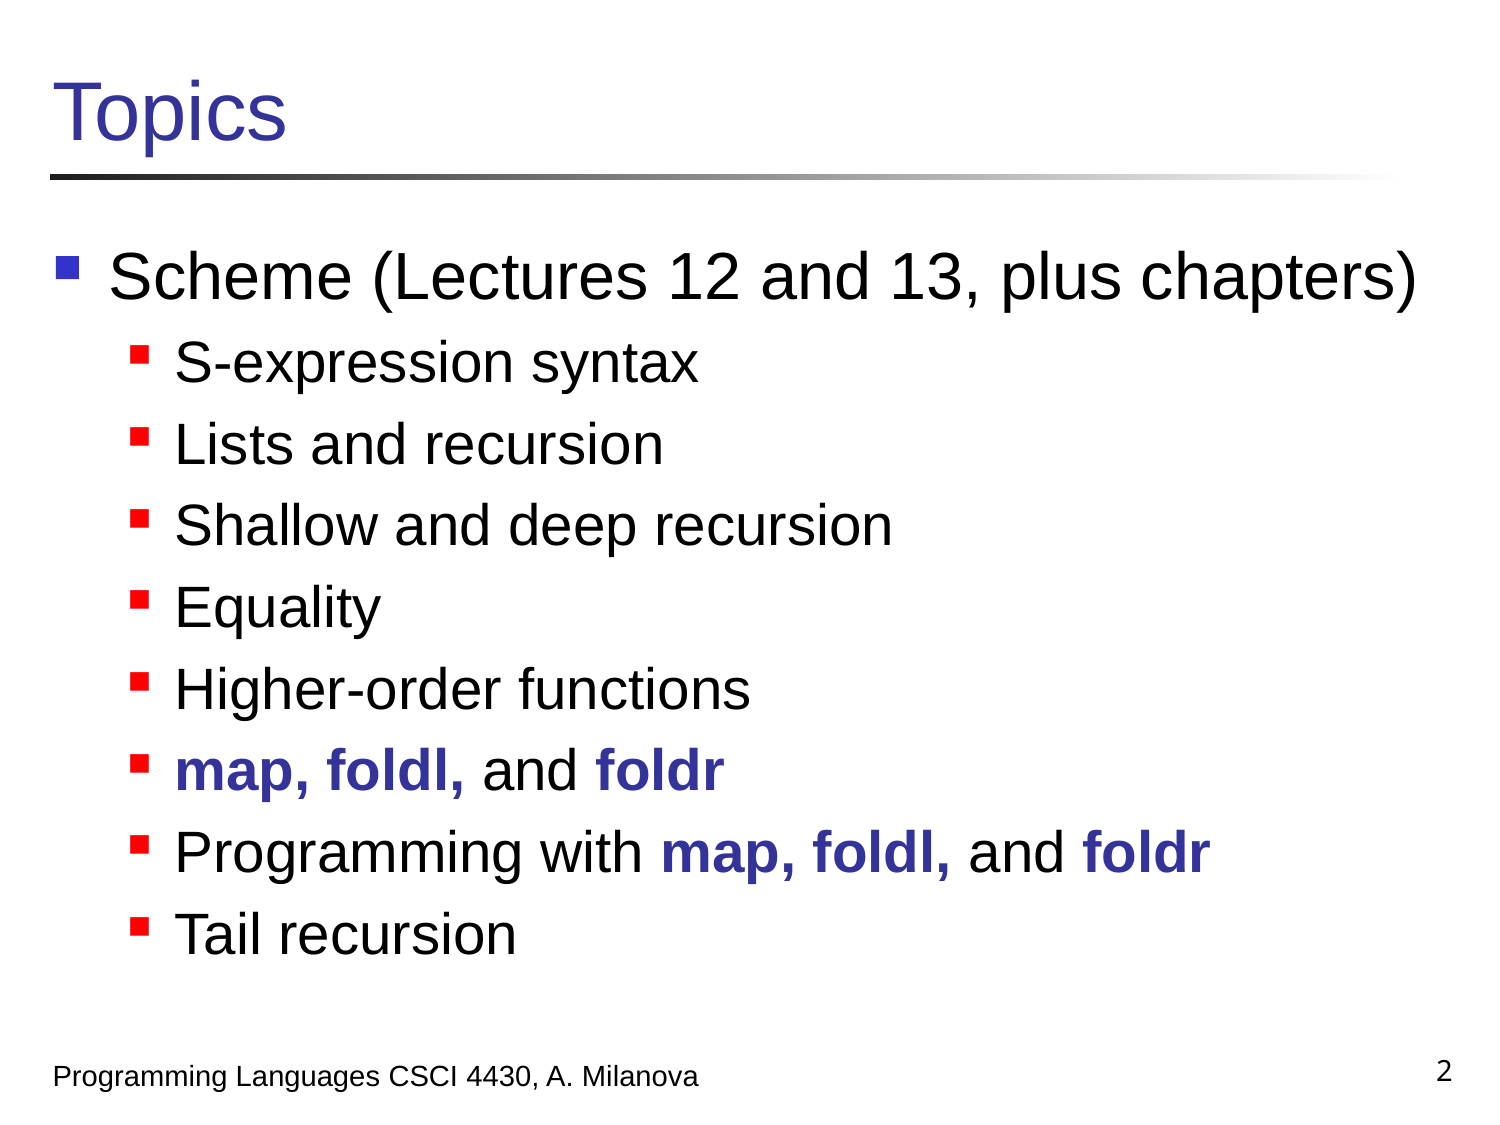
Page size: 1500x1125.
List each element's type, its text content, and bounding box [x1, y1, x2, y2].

footer Programming Languages CSCI 4430, A. Milanova [37, 1024, 813, 1101]
slide_number 2 [1154, 1023, 1468, 1100]
title Topics [37, 0, 1466, 165]
list Scheme (Lectures 12 and 13, plus chapters) S-expression syntax Lists and recursion Shallow and deep recursion Equality Higher-order functions map, foldl, and foldr Programming with map, foldl, and foldr Tail recursion [37, 224, 1469, 1013]
